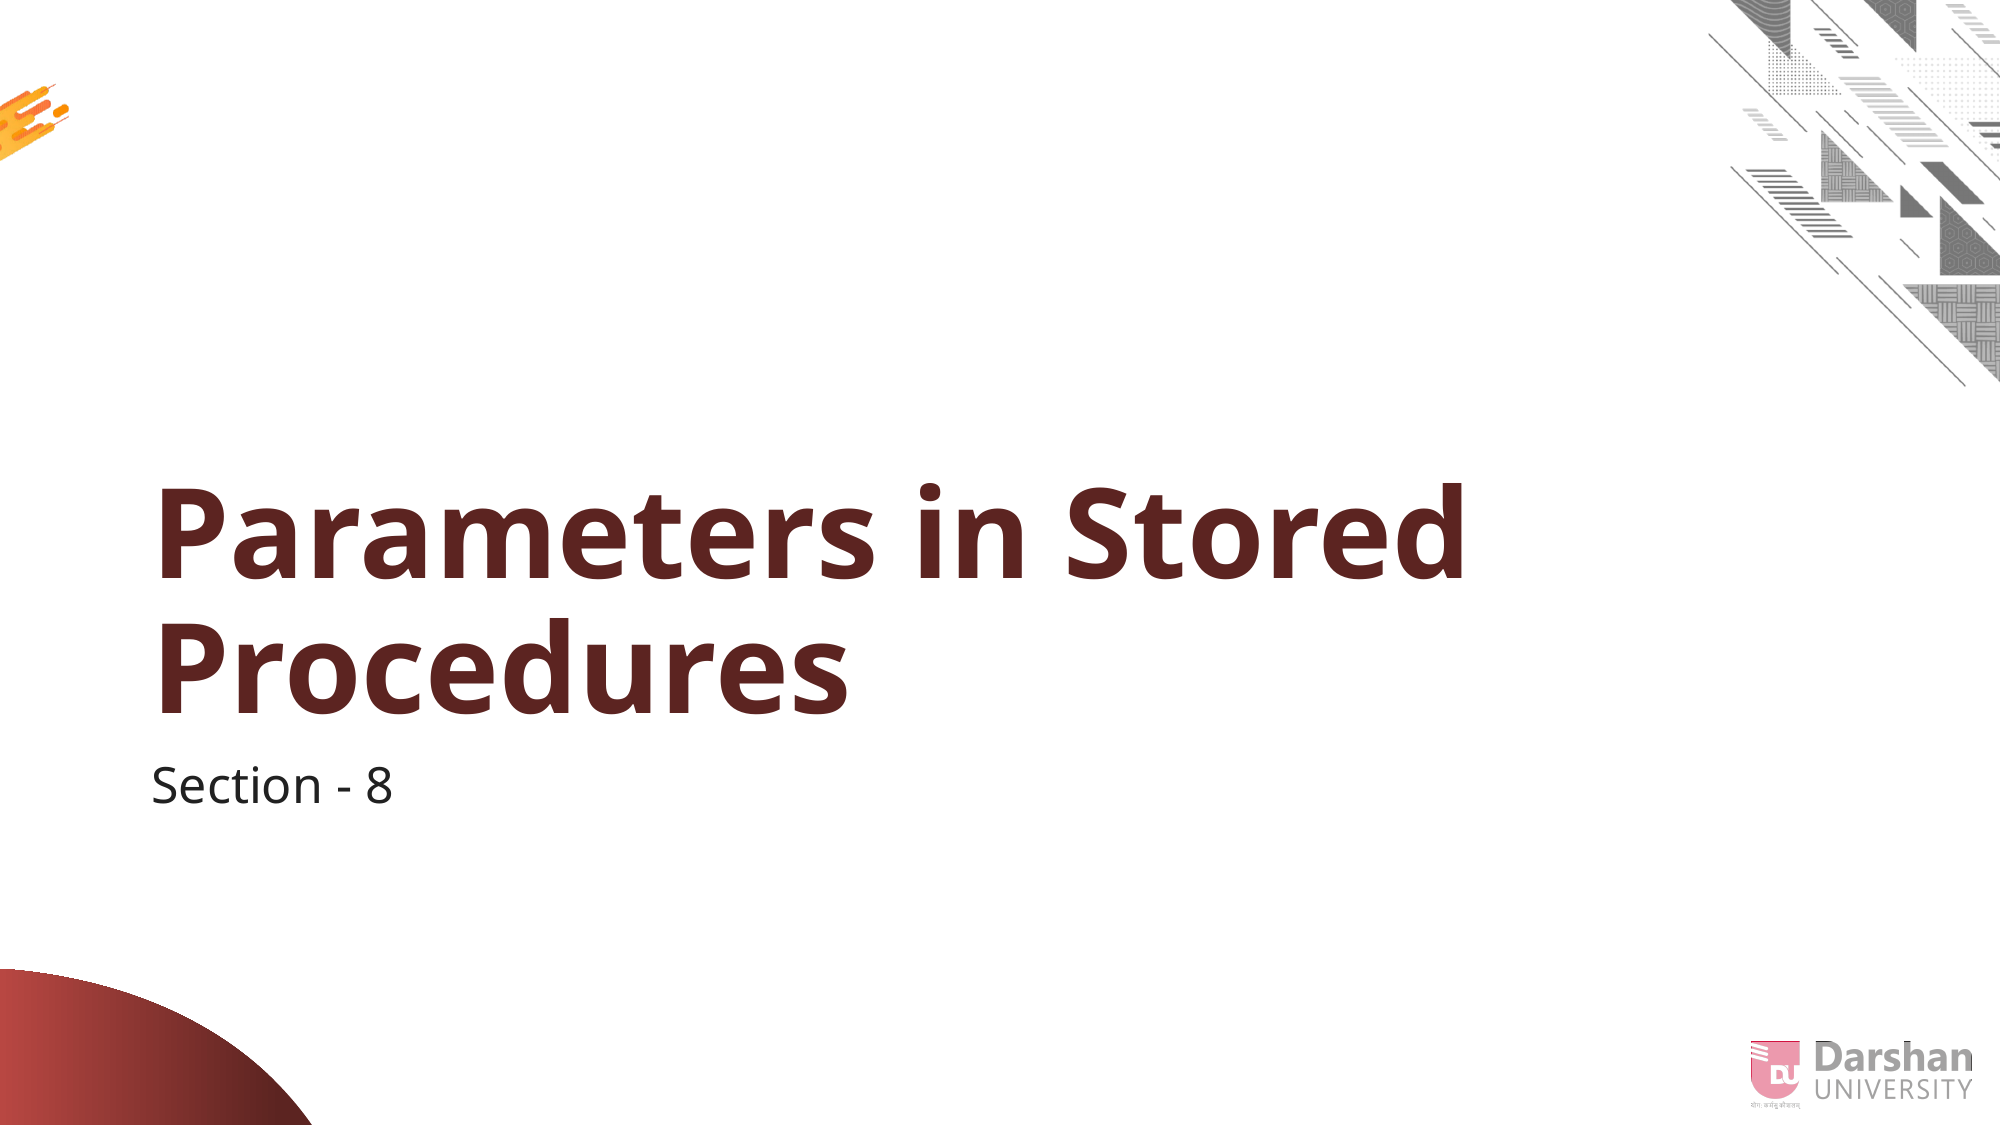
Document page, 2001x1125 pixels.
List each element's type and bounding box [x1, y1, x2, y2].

picture [0, 65, 90, 193]
text_box [1751, 1041, 1972, 1109]
title [136, 280, 1862, 749]
list [136, 752, 1862, 999]
